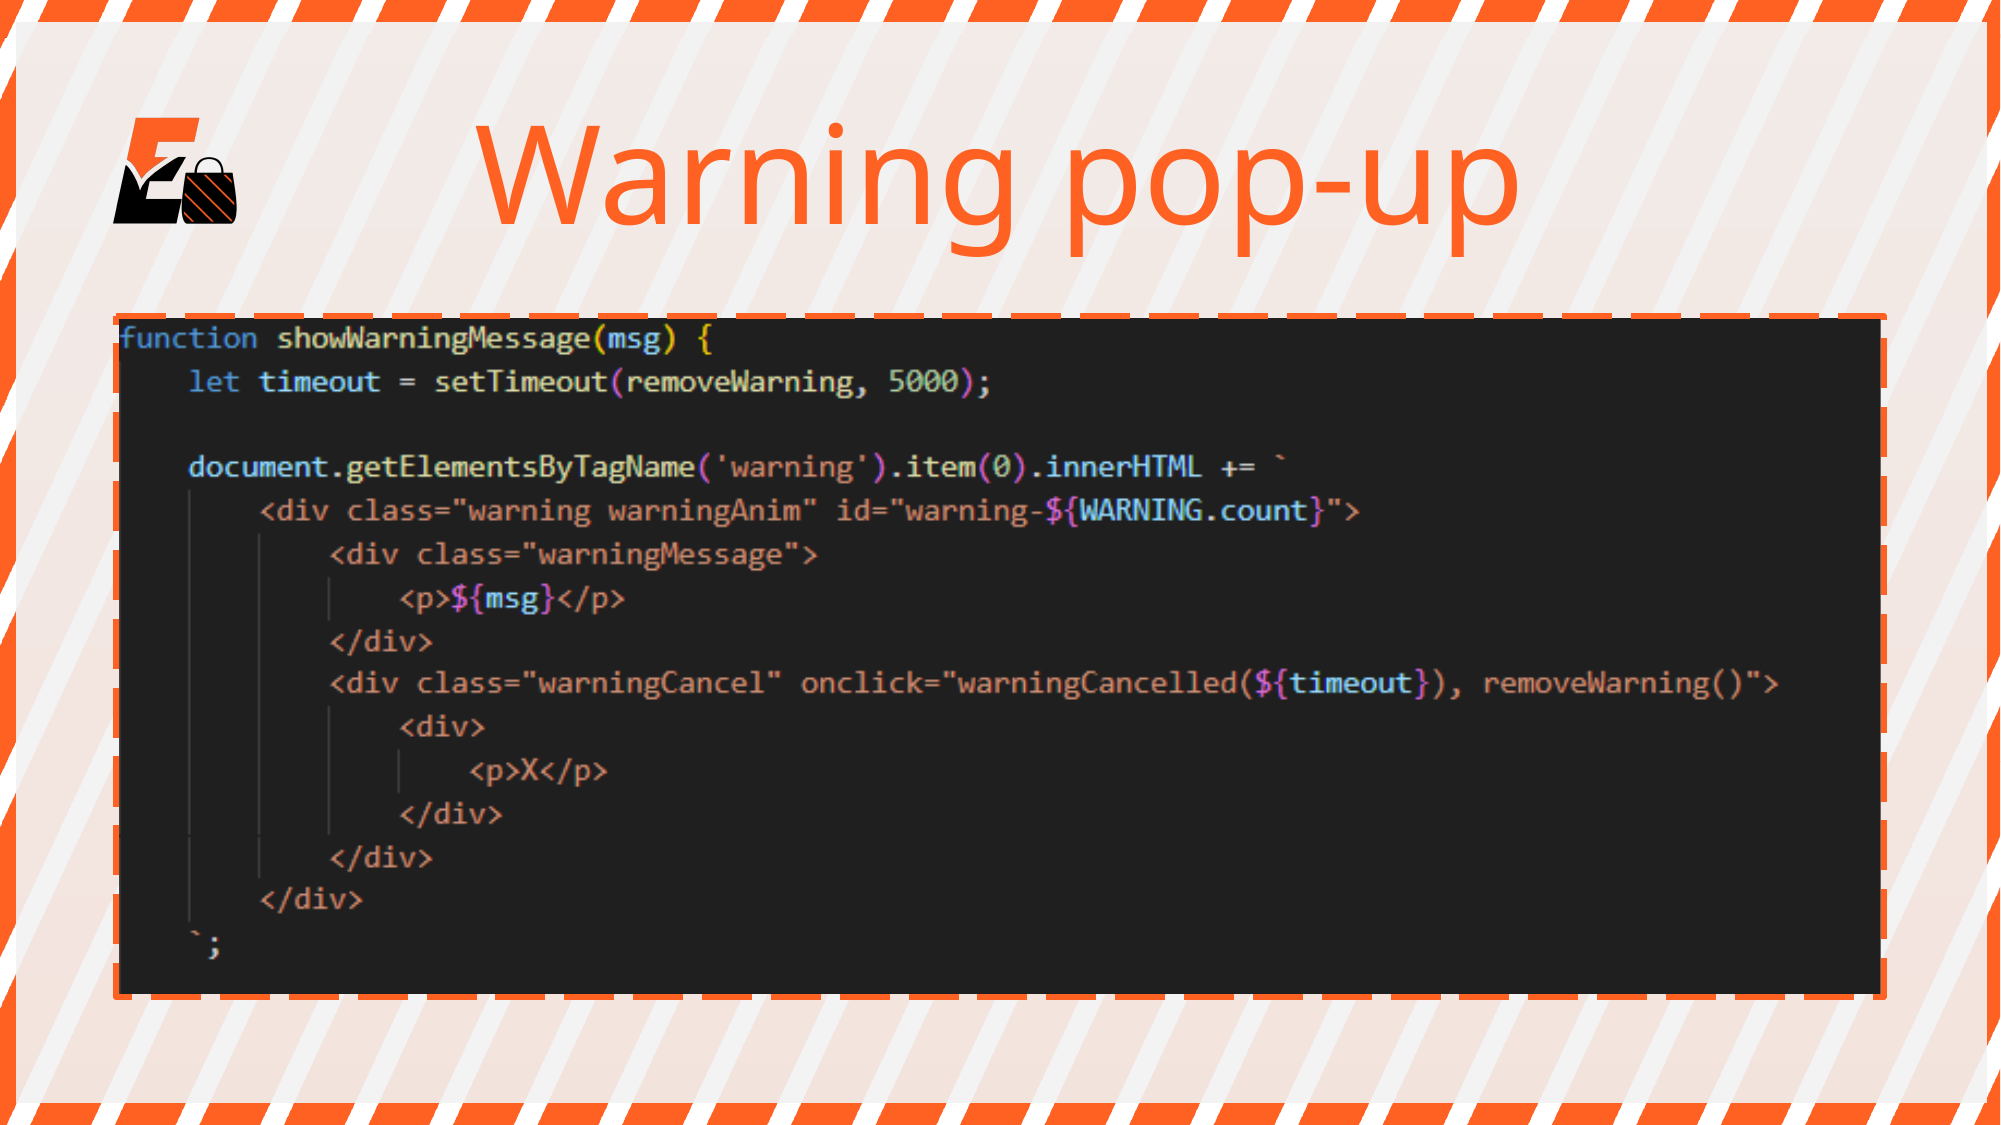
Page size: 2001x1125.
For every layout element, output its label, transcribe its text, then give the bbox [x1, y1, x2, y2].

picture [0, 0, 2001, 1125]
text_box Warning pop-up [276, 70, 1724, 289]
